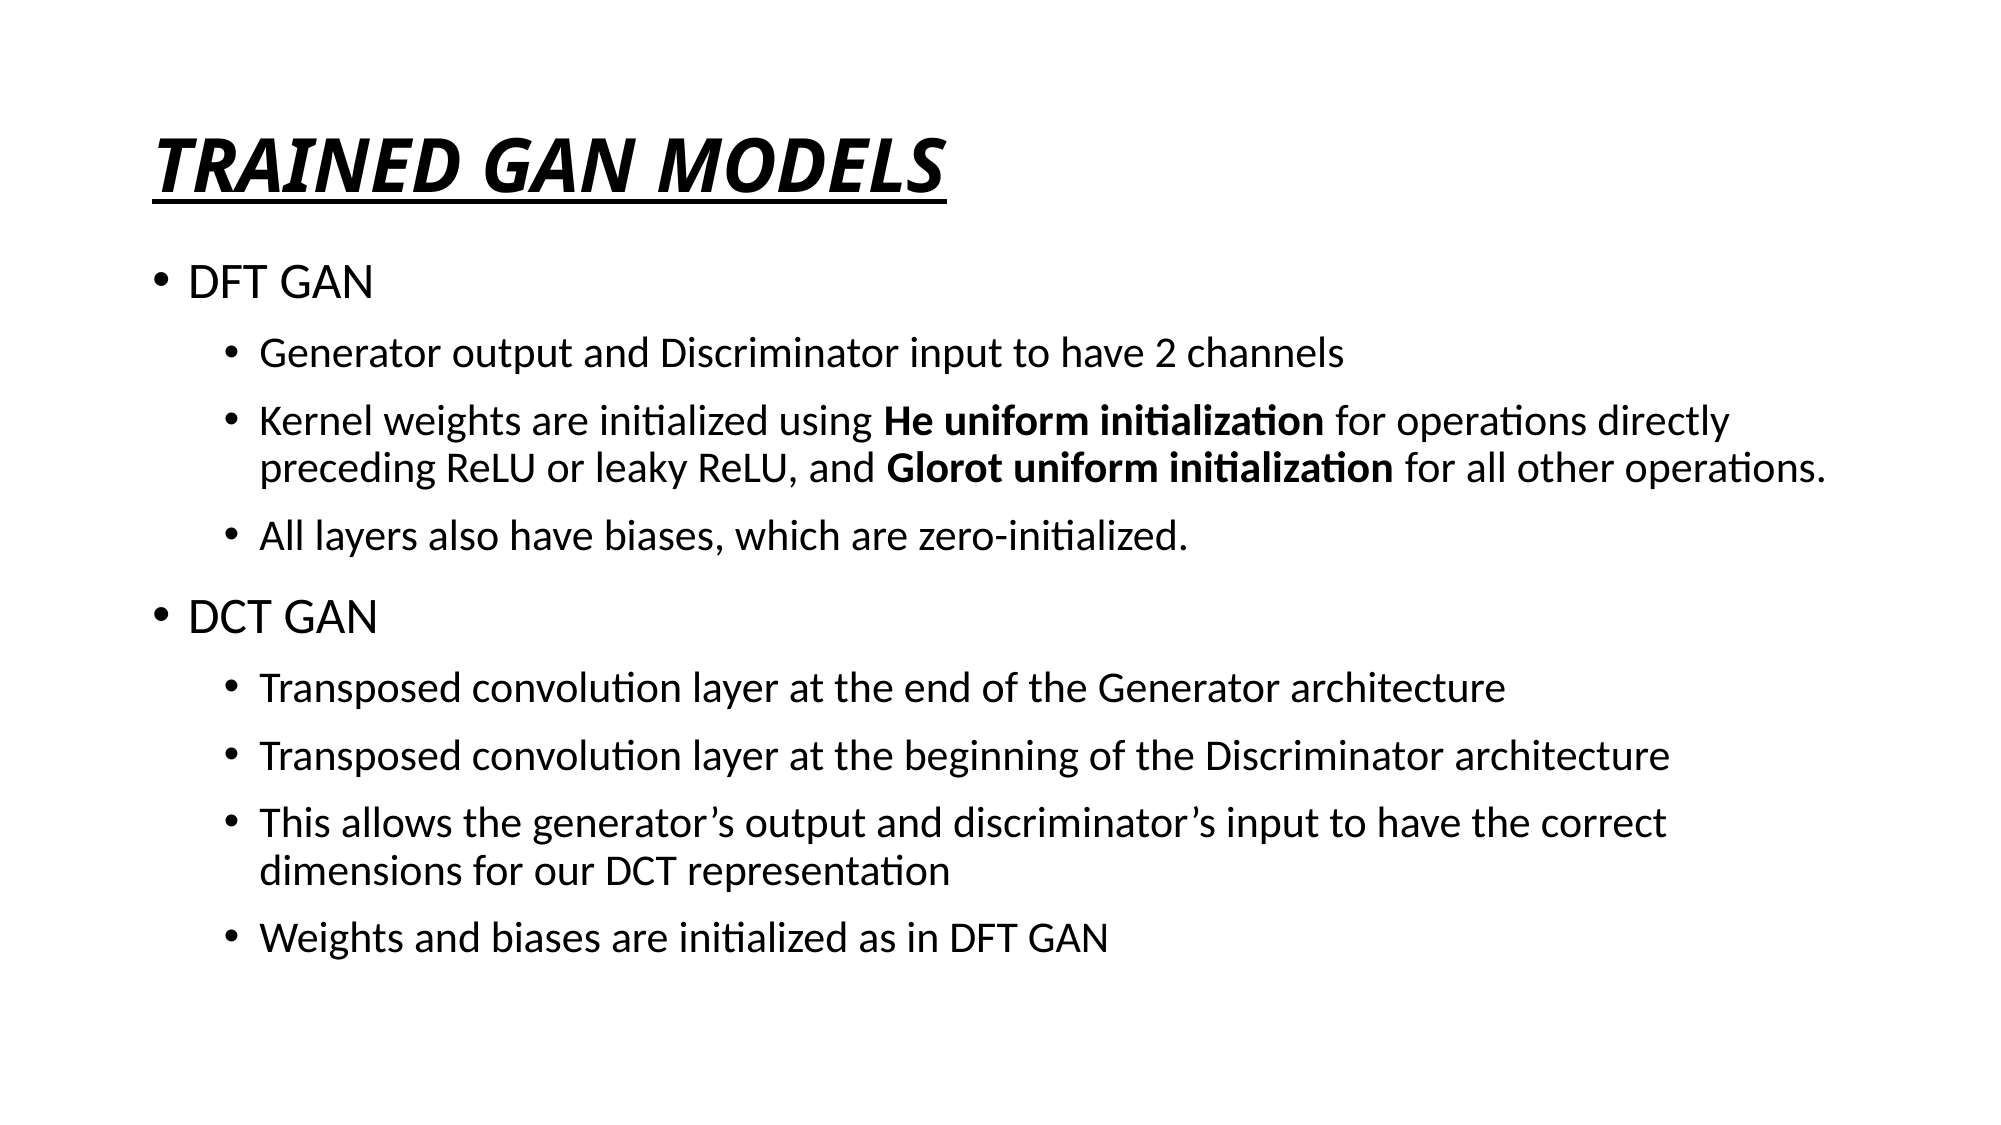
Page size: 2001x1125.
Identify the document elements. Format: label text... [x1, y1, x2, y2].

list DFT GAN Generator output and Discriminator input to have 2 channels Kernel weights are initialized using He uniform initialization for operations directly preceding ReLU or leaky ReLU, and Glorot uniform initialization for all other operations. All layers also have biases, which are zero-initialized. DCT GAN Transposed convolution layer at the end of the Generator architecture Transposed convolution layer at the beginning of the Discriminator architecture This allows the generator’s output and discriminator’s input to have the correct dimensions for our DCT representation Weights and biases are initialized as in DFT GAN [137, 246, 1863, 1014]
title TRAINED GAN MODELS [137, 59, 1863, 246]
